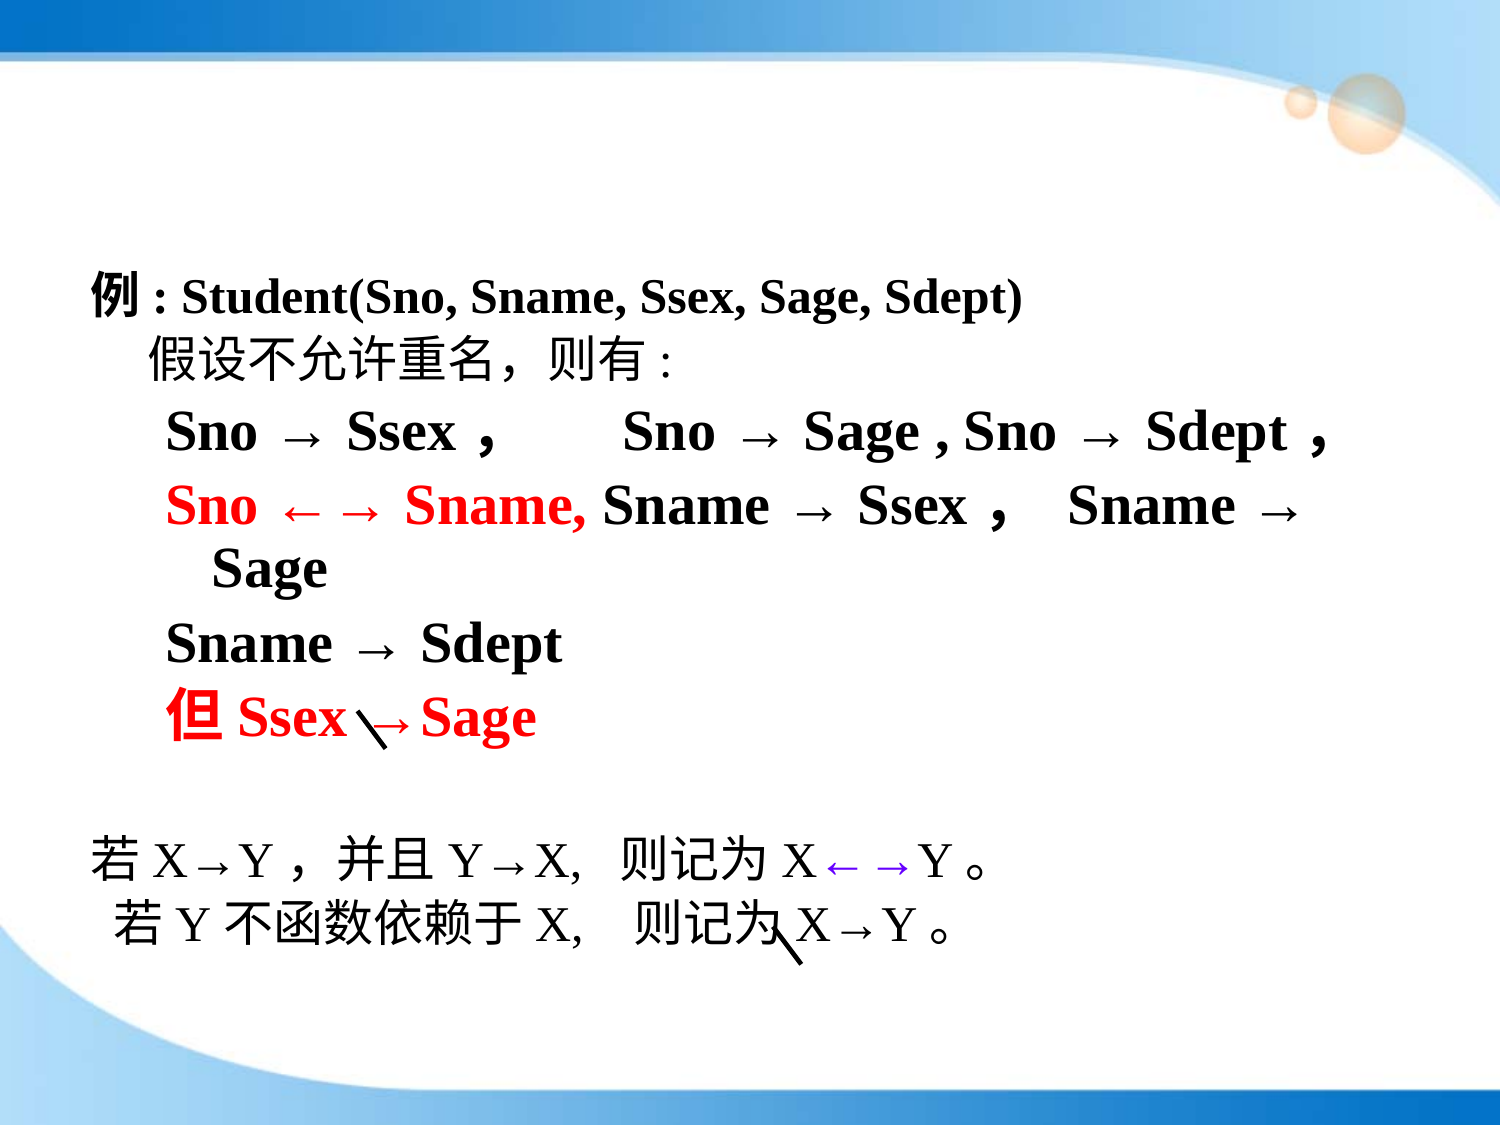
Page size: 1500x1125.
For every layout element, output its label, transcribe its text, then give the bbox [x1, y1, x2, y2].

picture [0, 0, 1500, 1125]
list 例: Student(Sno, Sname, Ssex, Sage, Sdept) 假设不允许重名，则有: Sno → Ssex， Sno → Sage , Sno → Sdept， Sno ←→ Sname, Sname → Ssex， Sname → Sage Sname → Sdept 但Ssex →Sage 若X→Y，并且Y→X, 则记为X←→Y。 若Y不函数依赖于X, 则记为X→Y。 [74, 262, 1426, 1006]
